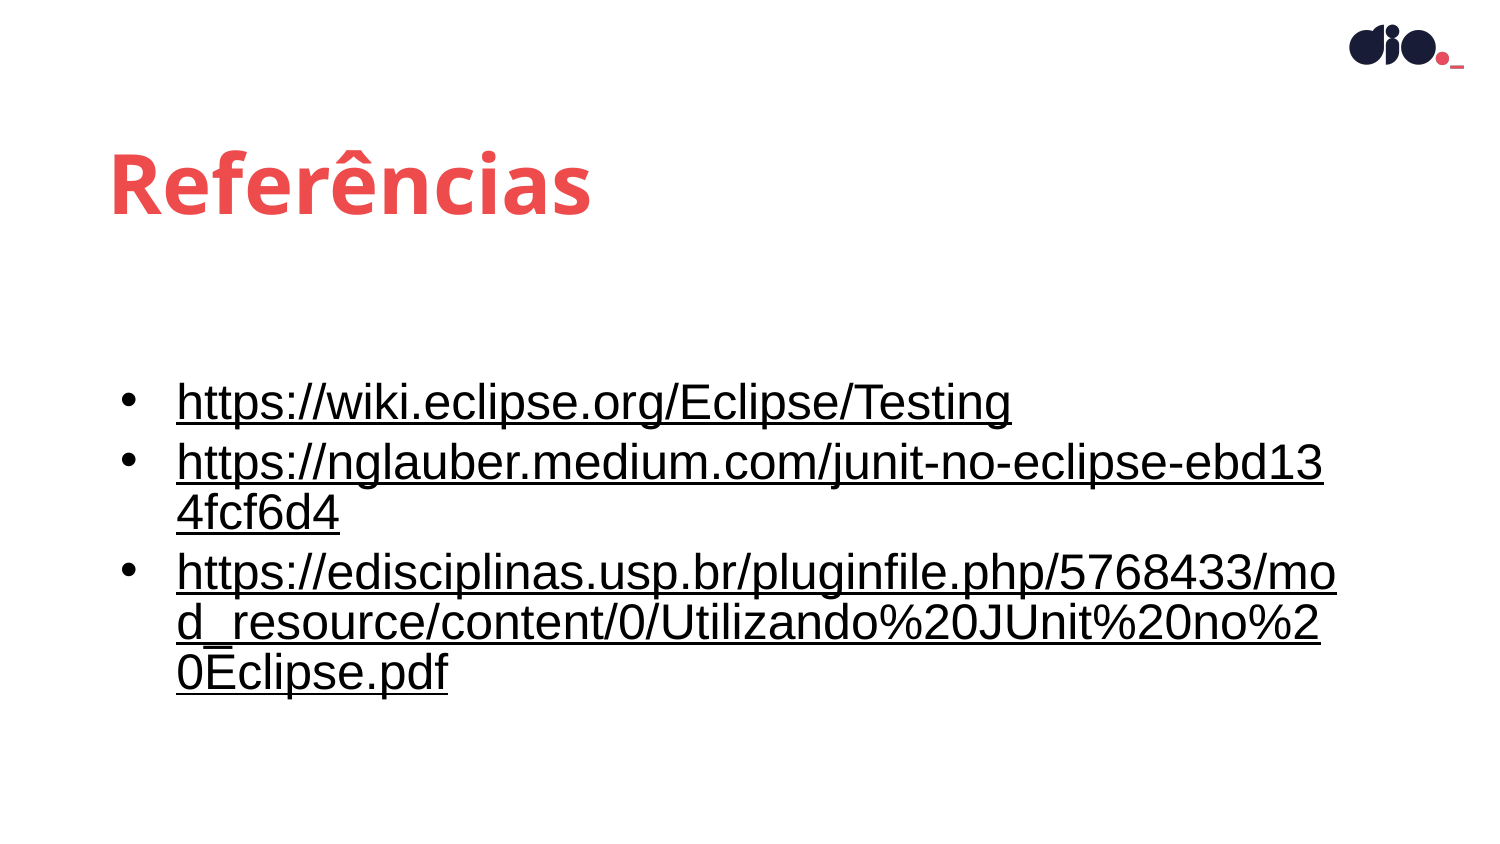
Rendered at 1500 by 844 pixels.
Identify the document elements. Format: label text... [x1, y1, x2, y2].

text_box https://wiki.eclipse.org/Eclipse/Testing https://nglauber.medium.com/junit-no-eclipse-ebd134fcf6d4 https://edisciplinas.usp.br/pluginfile.php/5768433/mod_resource/content/0/Utilizando%20JUnit%20no%20Eclipse.pdf [92, 240, 1362, 740]
picture [1334, 15, 1474, 78]
text_box Referências [92, 104, 1309, 240]
